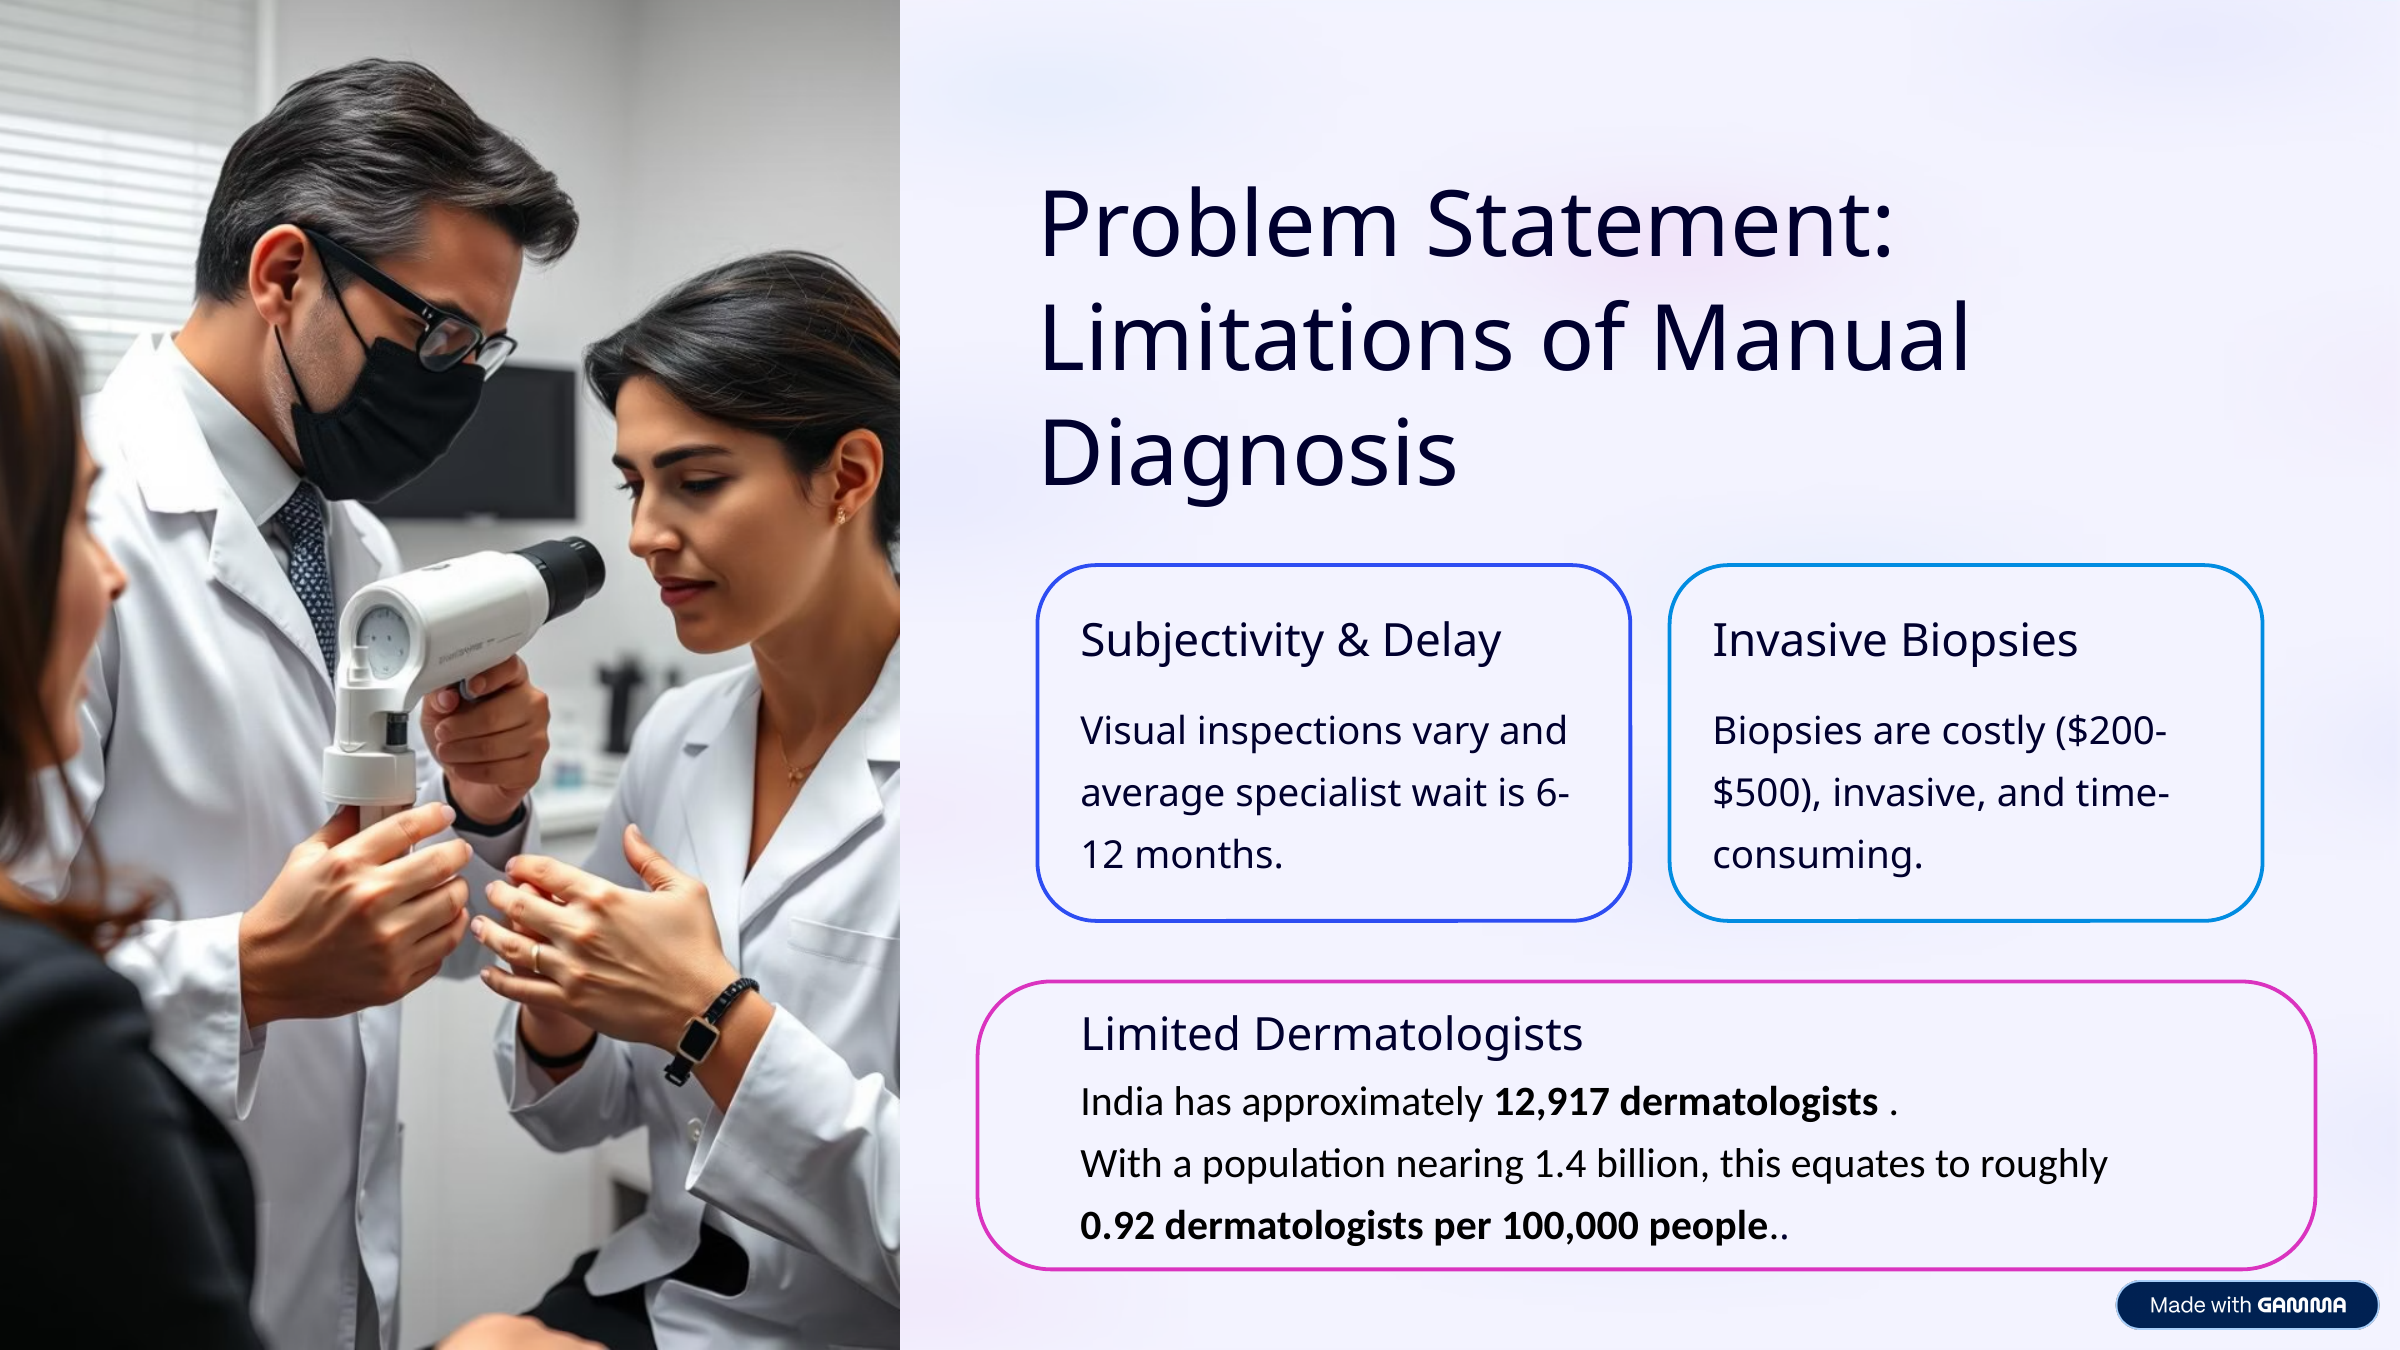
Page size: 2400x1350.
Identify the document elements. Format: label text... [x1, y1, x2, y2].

text_box Visual inspections vary and average specialist wait is 6-12 months. [1080, 689, 1588, 878]
text_box India has approximately 12,917 dermatologists . With a population nearing 1.4 billion, this equates to roughly 0.92 dermatologists per 100,000 people.​. [1080, 1060, 2220, 1148]
text_box Subjectivity & Delay [1080, 608, 1543, 666]
picture [2106, 1271, 2389, 1339]
text_box Invasive Biopsies [1712, 608, 2175, 666]
text_box Problem Statement: Limitations of Manual Diagnosis [1037, 159, 2263, 507]
text_box [977, 981, 2316, 1270]
picture [0, 0, 900, 1350]
text_box Biopsies are costly ($200-$500), invasive, and time-consuming. [1712, 689, 2220, 878]
text_box [1037, 565, 1631, 921]
text_box [1669, 565, 2263, 921]
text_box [2117, 1280, 2373, 1326]
text_box Limited Dermatologists [1080, 1002, 1574, 1060]
